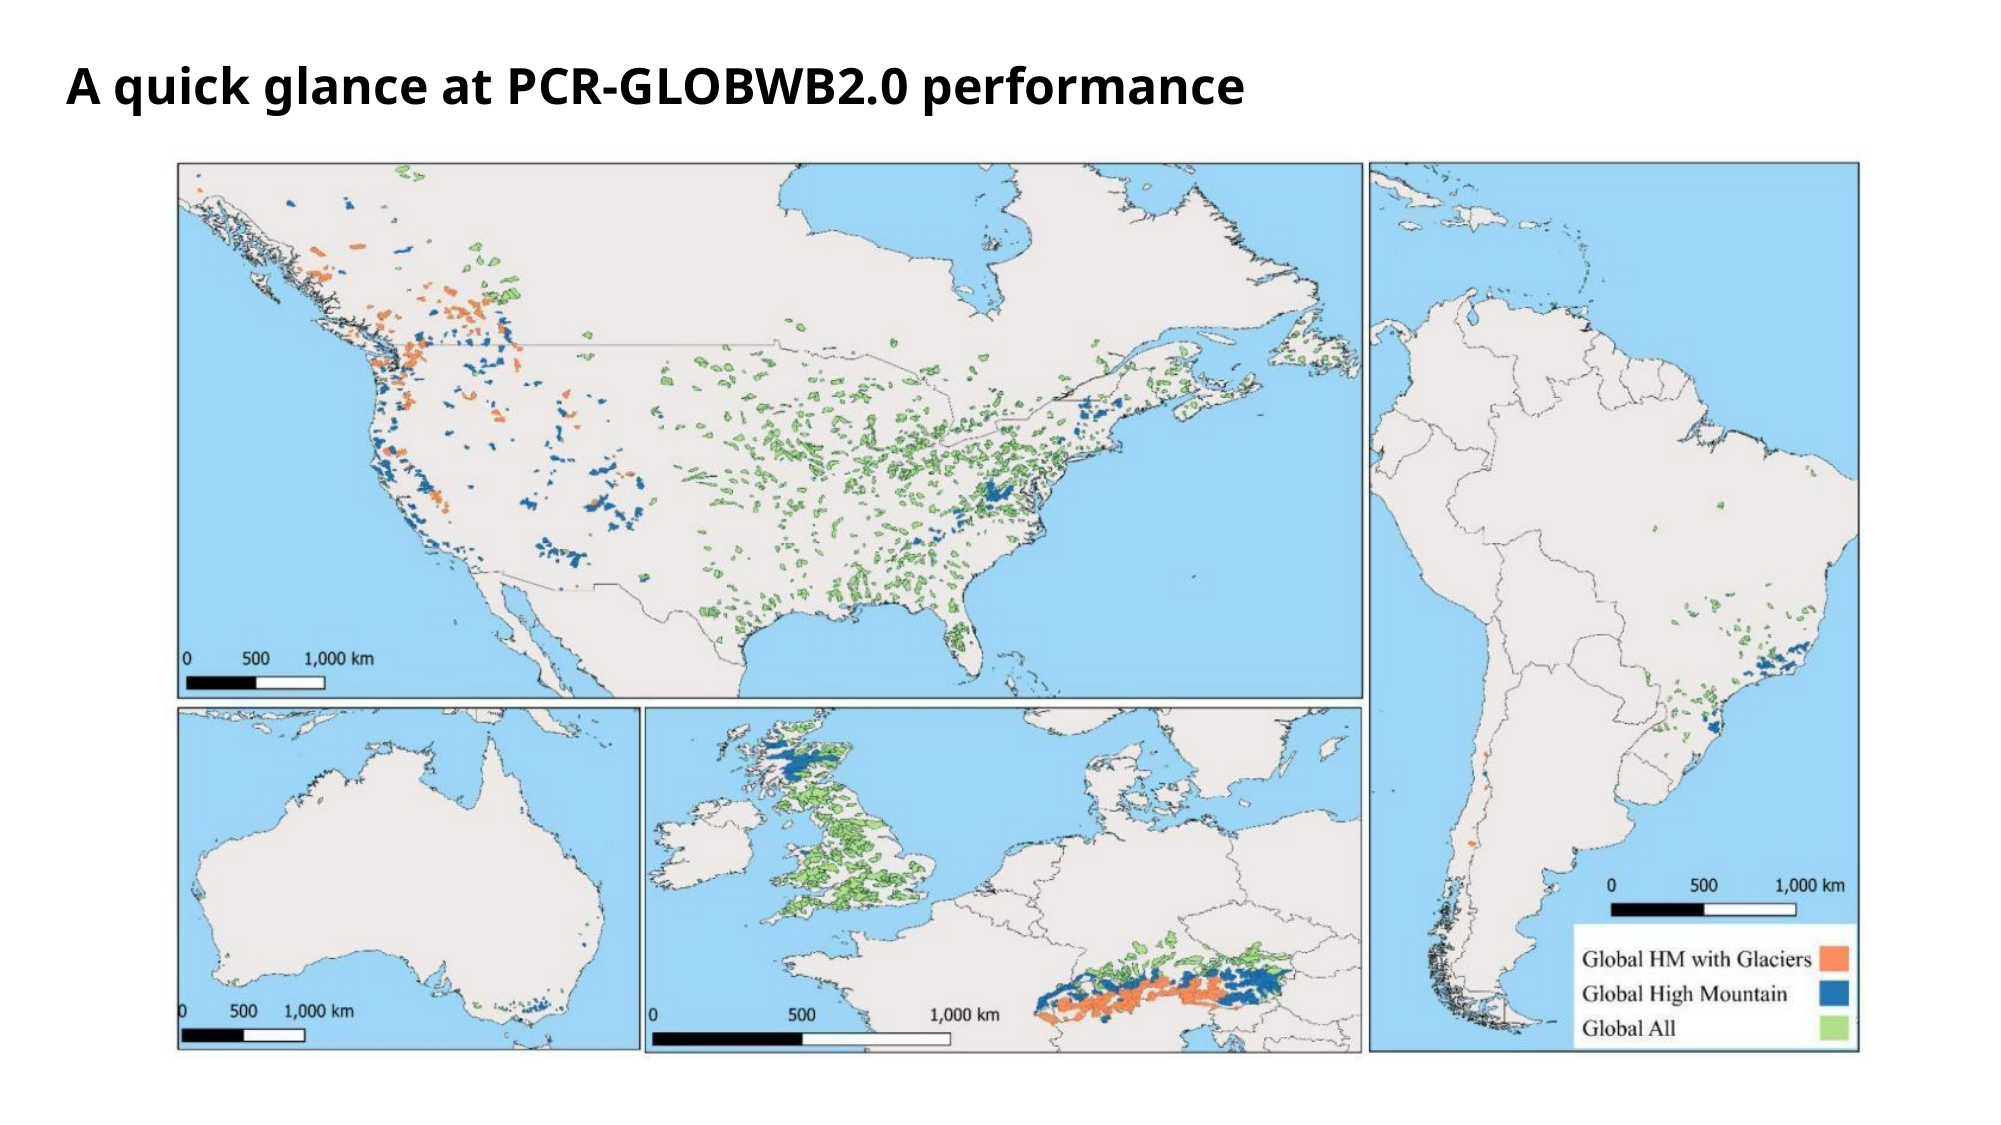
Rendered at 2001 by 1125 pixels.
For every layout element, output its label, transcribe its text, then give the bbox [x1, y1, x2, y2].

text_box A quick glance at PCR-GLOBWB2.0 performance [51, 47, 1672, 123]
picture [164, 150, 1868, 1060]
